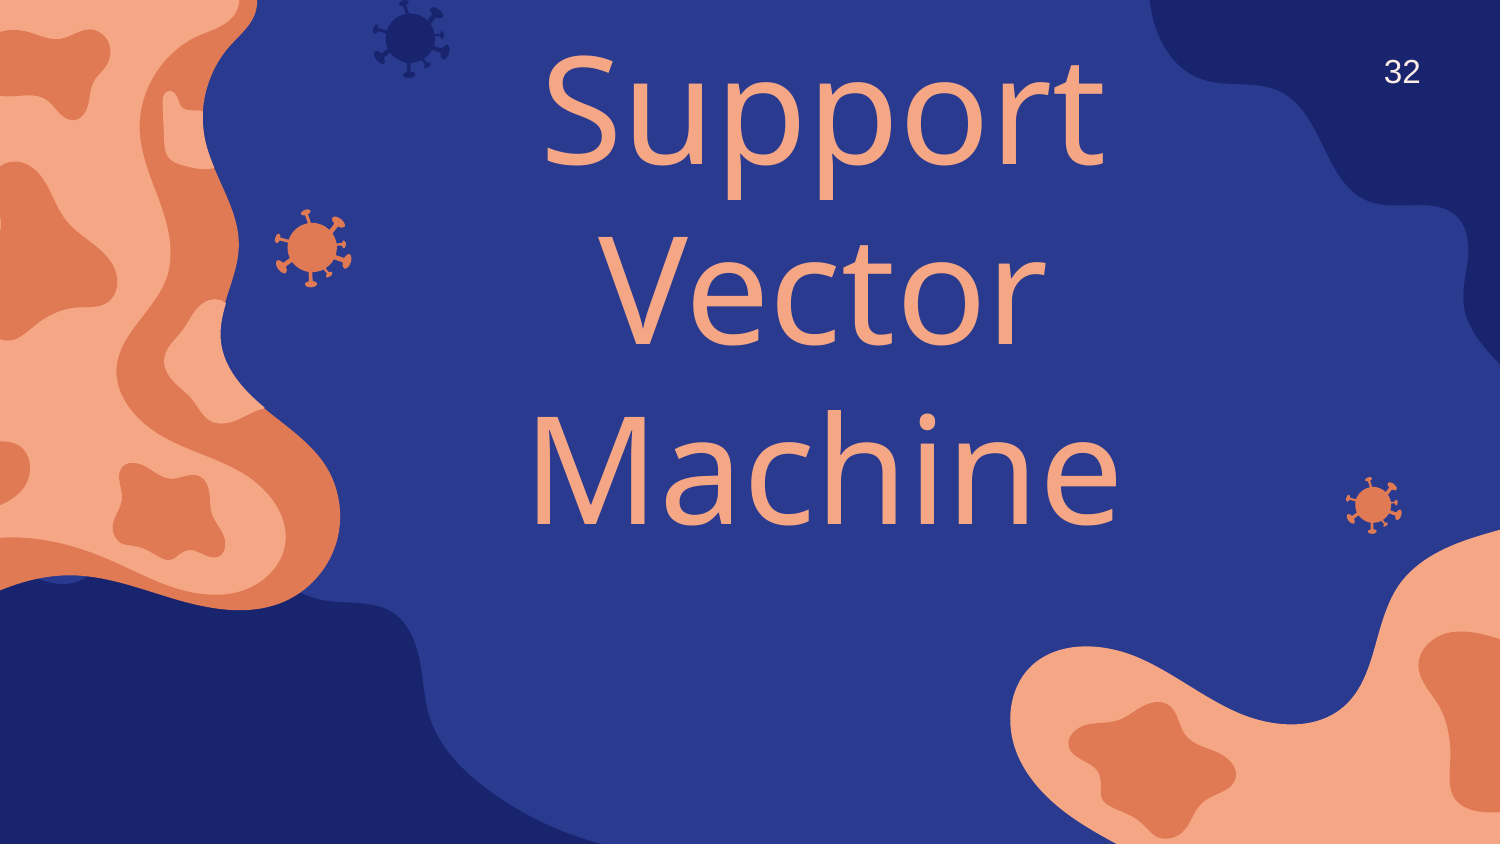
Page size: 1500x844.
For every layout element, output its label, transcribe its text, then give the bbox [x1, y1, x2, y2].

text_box 32 [1369, 42, 1445, 98]
title Support Vector Machine [452, 160, 1196, 570]
